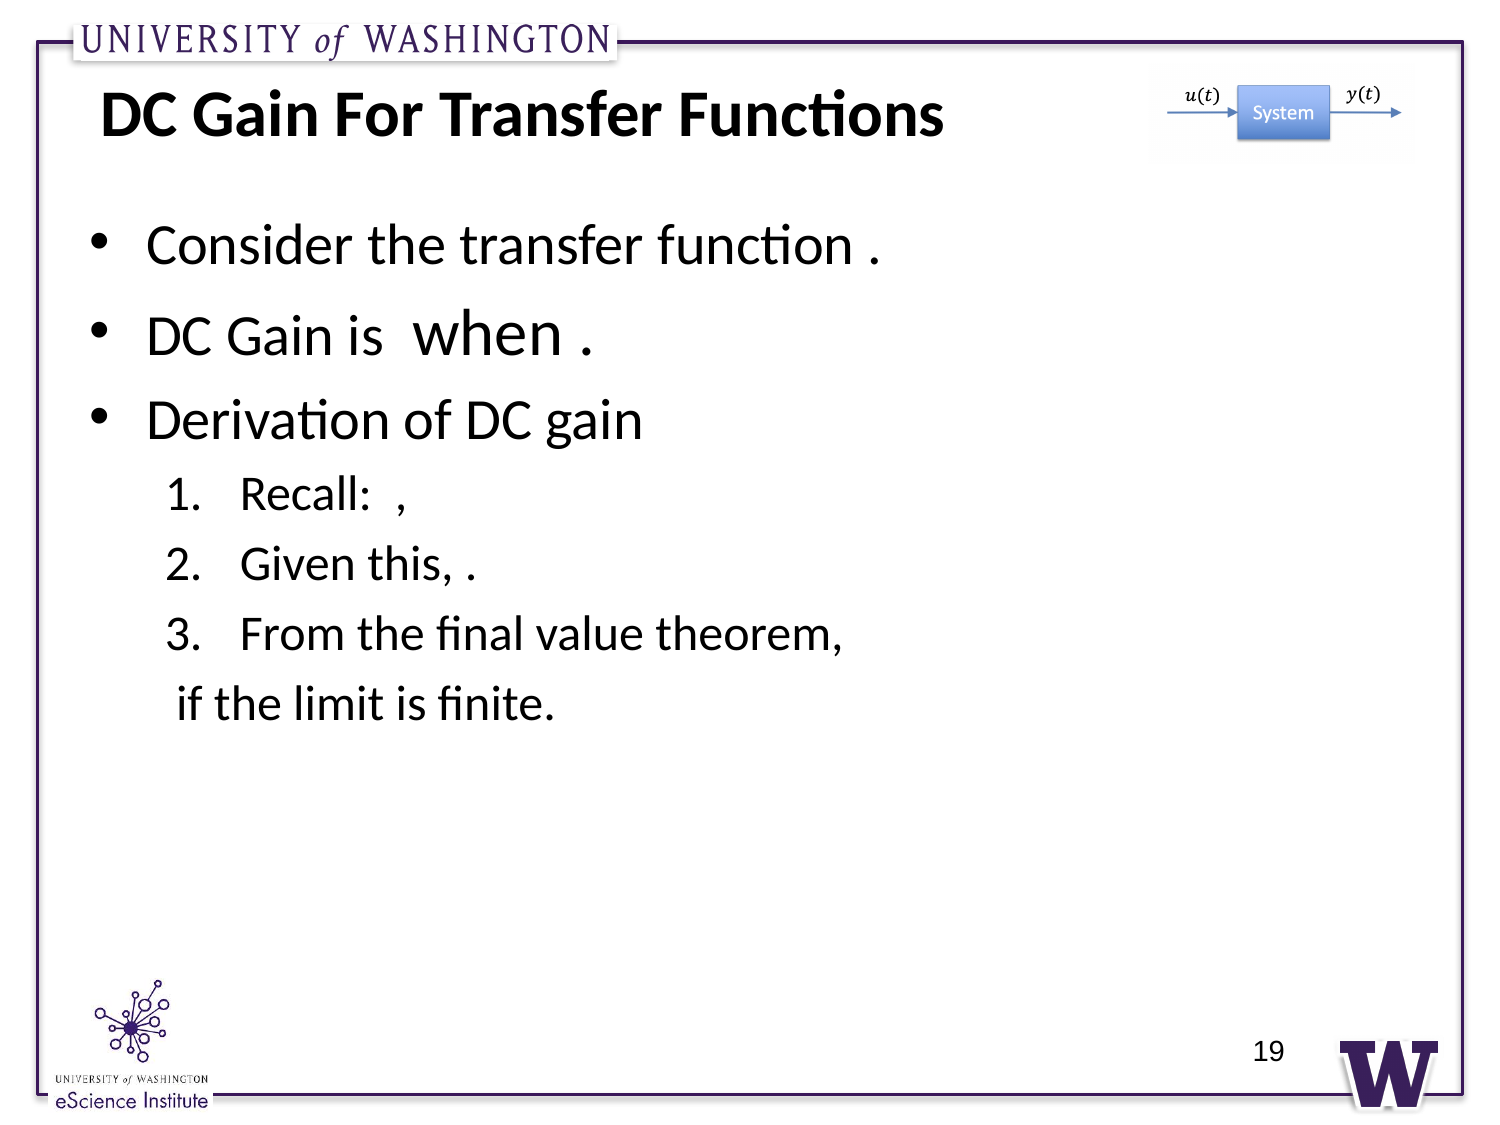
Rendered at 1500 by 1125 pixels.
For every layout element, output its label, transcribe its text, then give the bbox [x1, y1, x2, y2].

title DC Gain For Transfer Functions [75, 62, 972, 200]
picture [1147, 63, 1415, 165]
picture [81, 24, 609, 61]
slide_number 19 [1237, 1025, 1325, 1085]
picture [48, 978, 213, 1113]
picture [1340, 1041, 1438, 1107]
